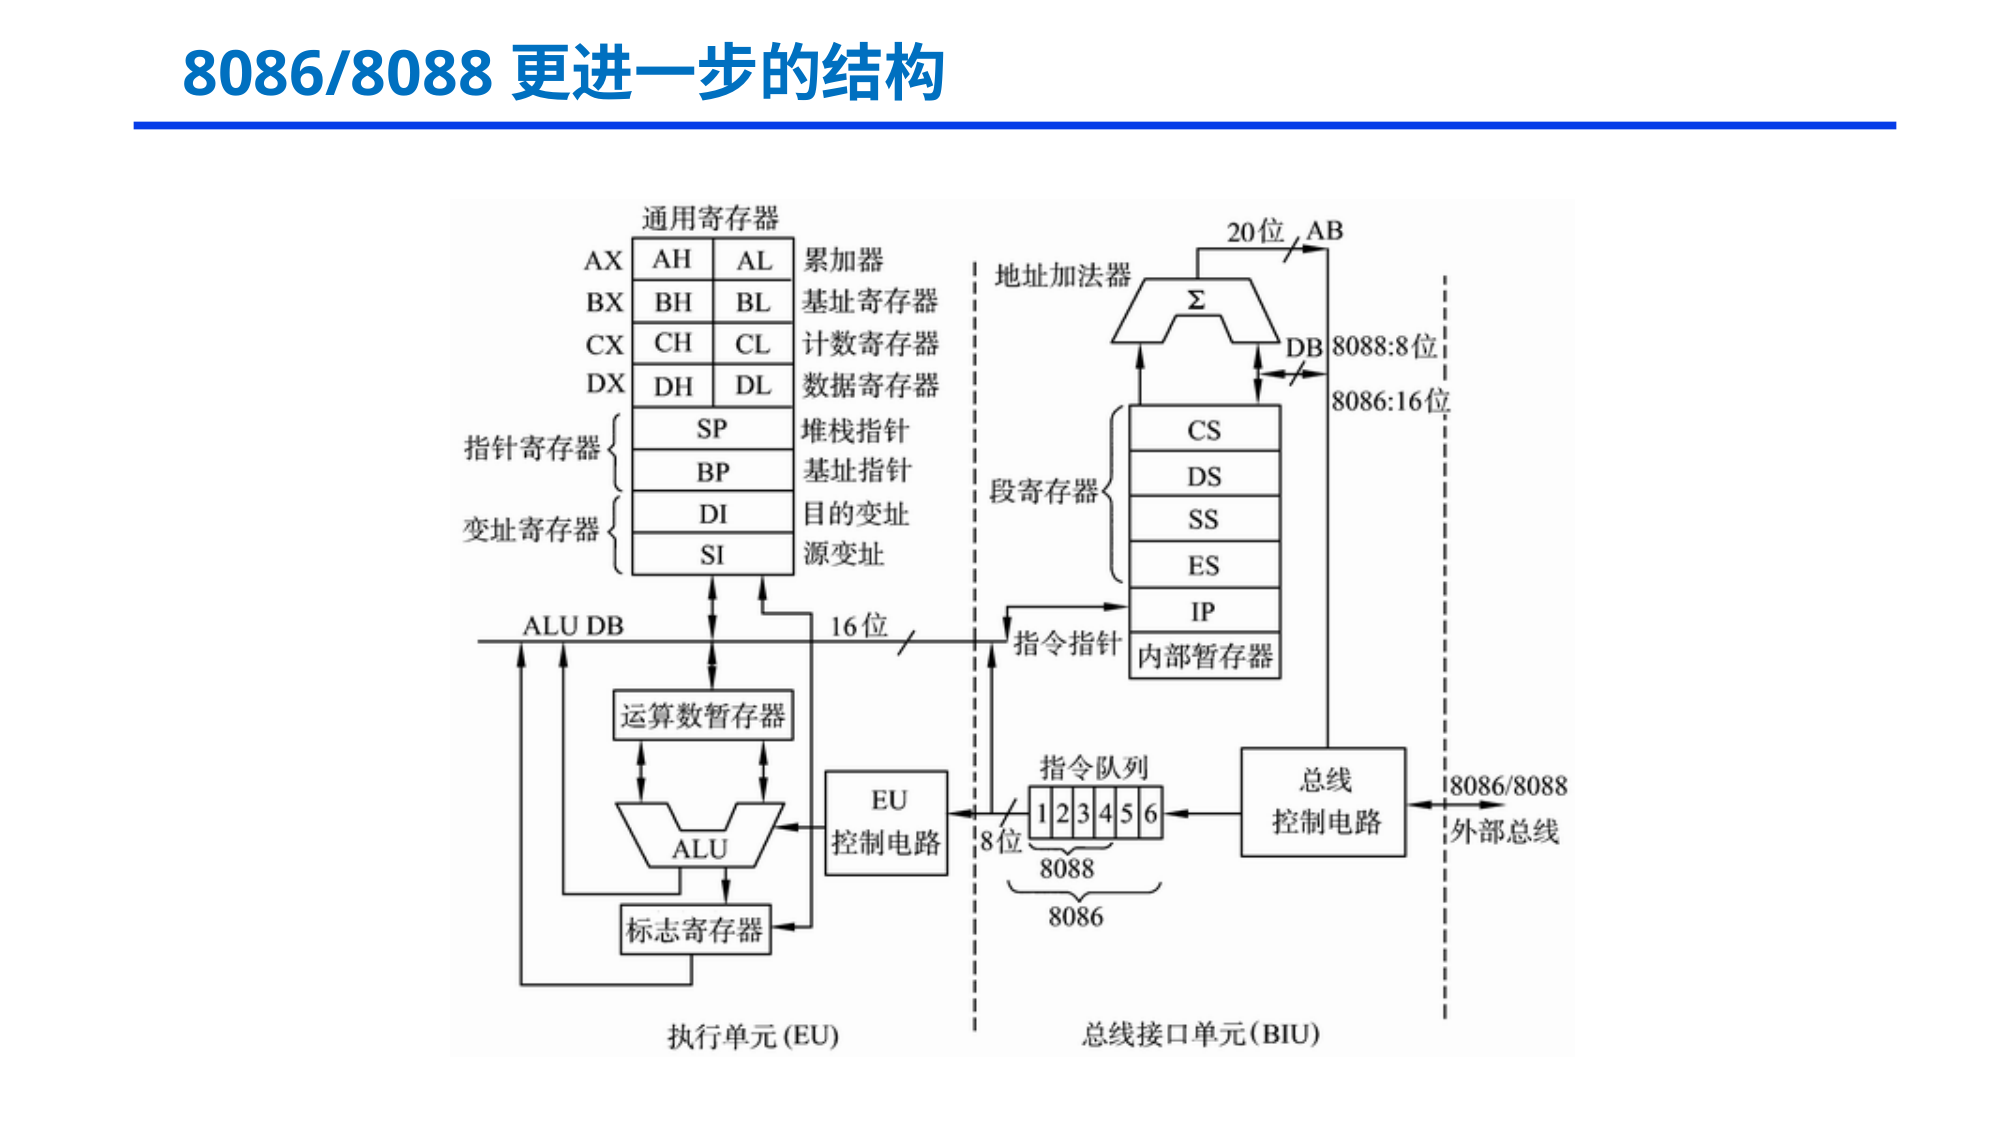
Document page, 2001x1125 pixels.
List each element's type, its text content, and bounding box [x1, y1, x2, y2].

picture [449, 199, 1576, 1057]
title 8086/8088更进一步的结构 [172, 38, 1323, 236]
